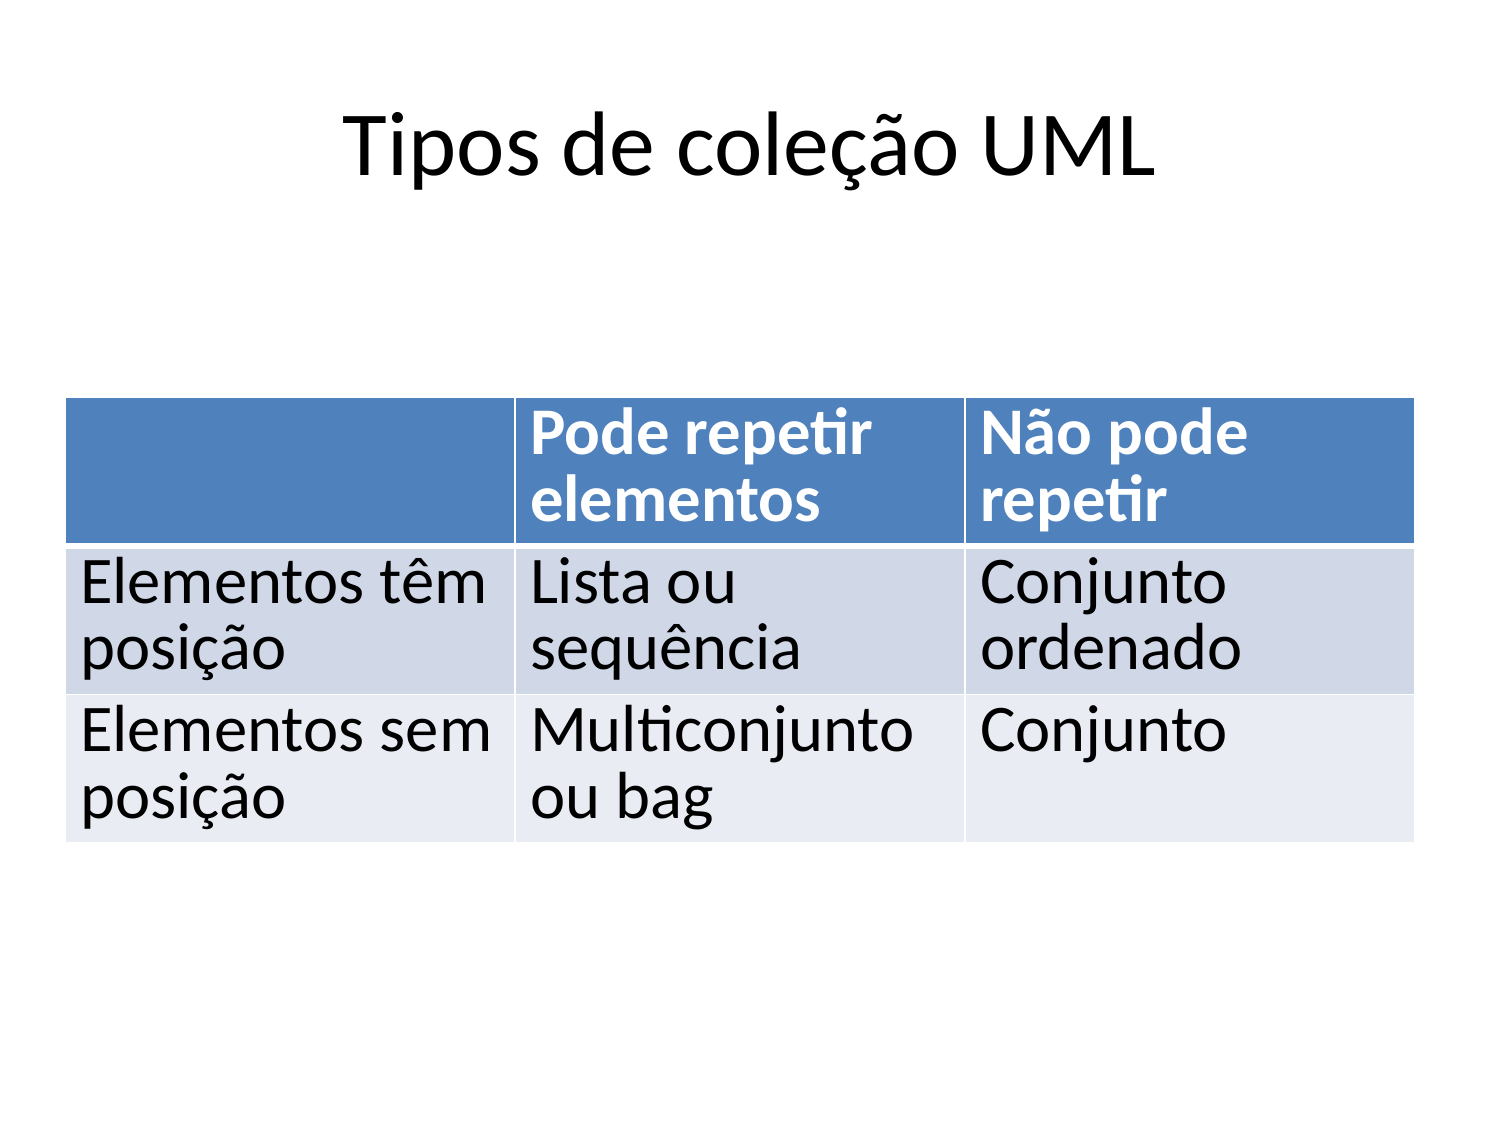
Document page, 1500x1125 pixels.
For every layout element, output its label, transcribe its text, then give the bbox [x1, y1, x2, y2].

table_cell Conjunto ordenado [966, 549, 1414, 694]
table_header [66, 398, 514, 543]
table_header Não pode repetir [966, 398, 1414, 543]
table_cell Lista ou sequência [516, 549, 964, 694]
table_cell Conjunto [966, 695, 1414, 842]
table_header Pode repetir elementos [516, 398, 964, 543]
table_cell Multiconjunto ou bag [516, 695, 964, 842]
table_cell Elementos sem posição [66, 695, 514, 842]
title Tipos de coleção UML [75, 45, 1425, 233]
table_cell Elementos têm posição [66, 549, 514, 694]
